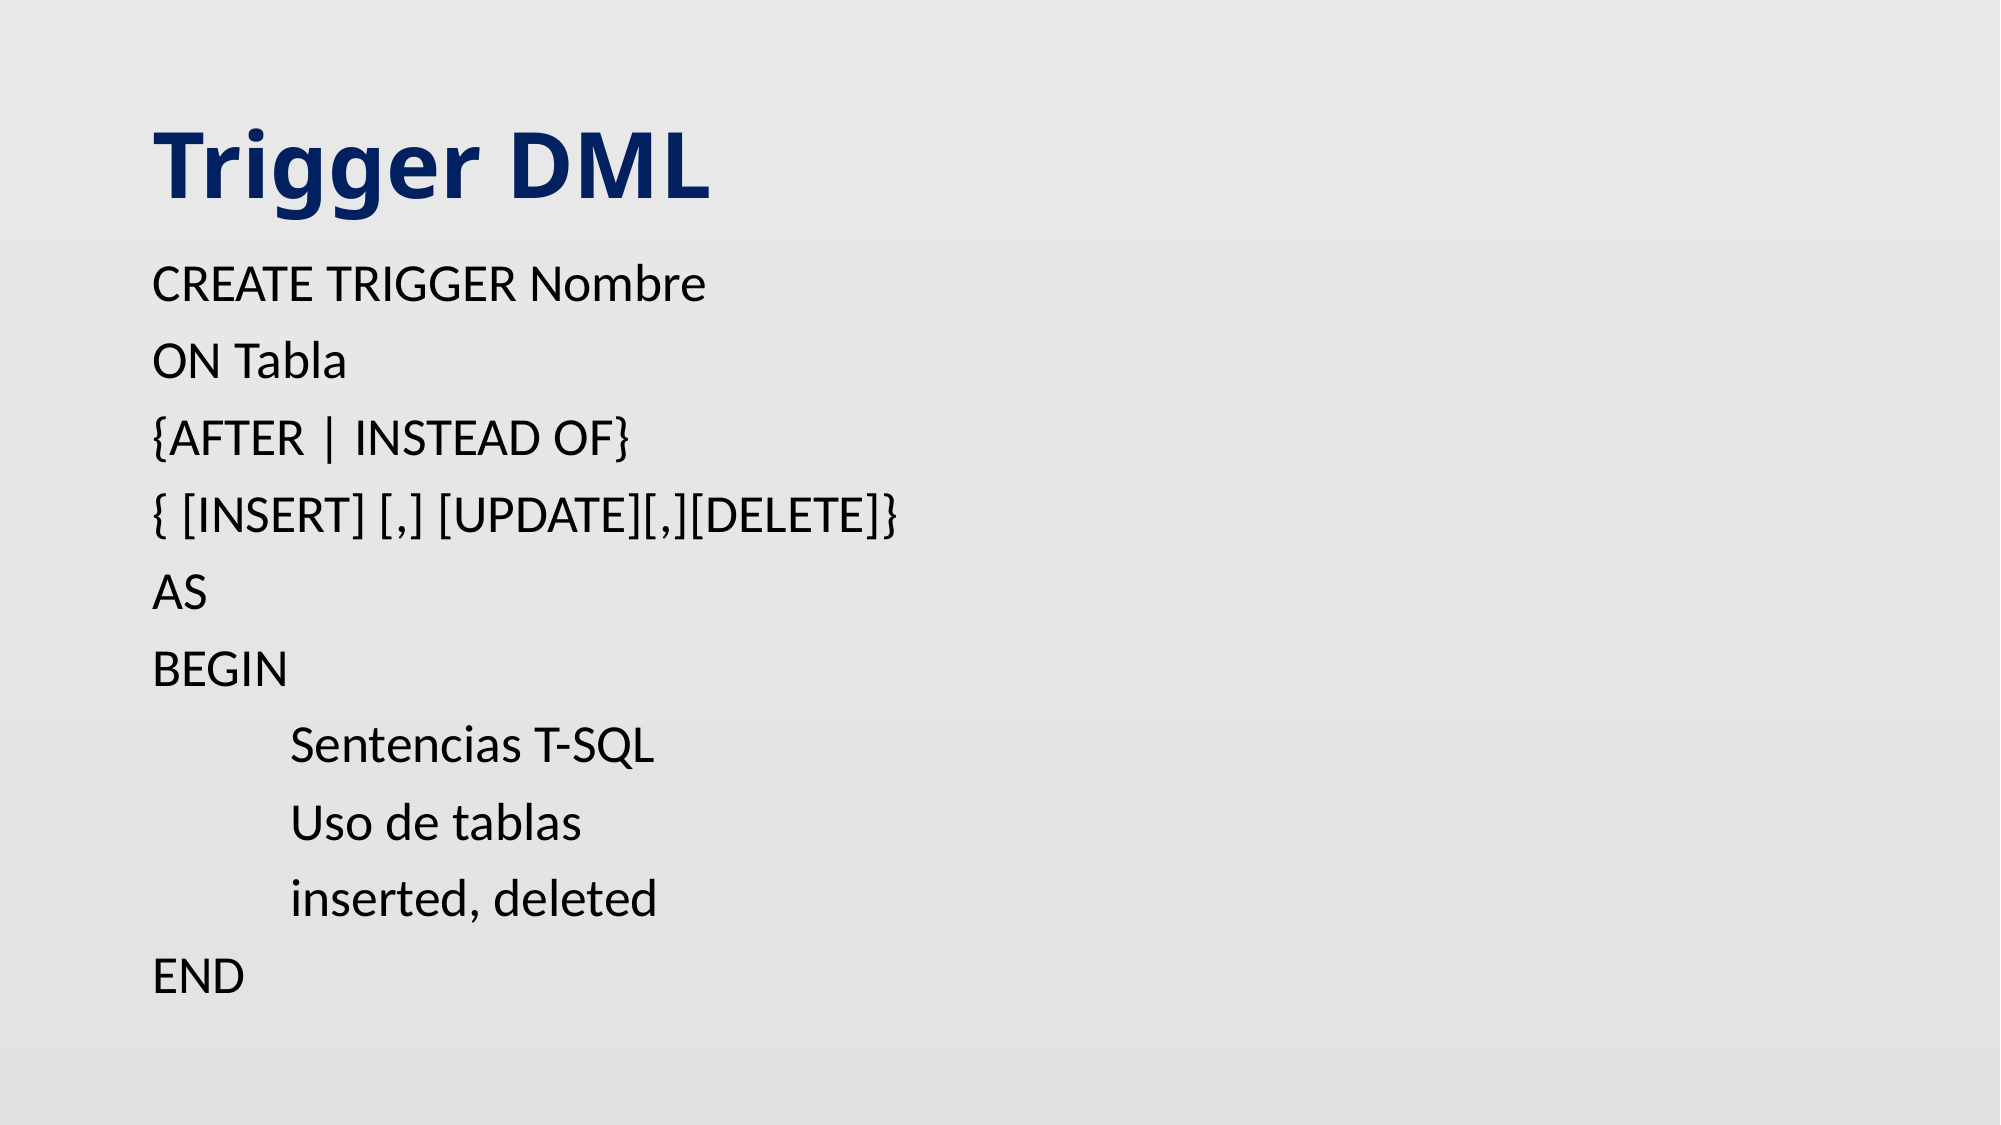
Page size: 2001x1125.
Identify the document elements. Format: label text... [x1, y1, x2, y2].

title Trigger DML [137, 59, 1863, 247]
list CREATE TRIGGER Nombre ON Tabla {AFTER | INSTEAD OF} { [INSERT] [,] [UPDATE][,][DELETE]} AS BEGIN Sentencias T-SQL Uso de tablas inserted, deleted END [137, 247, 1863, 1014]
